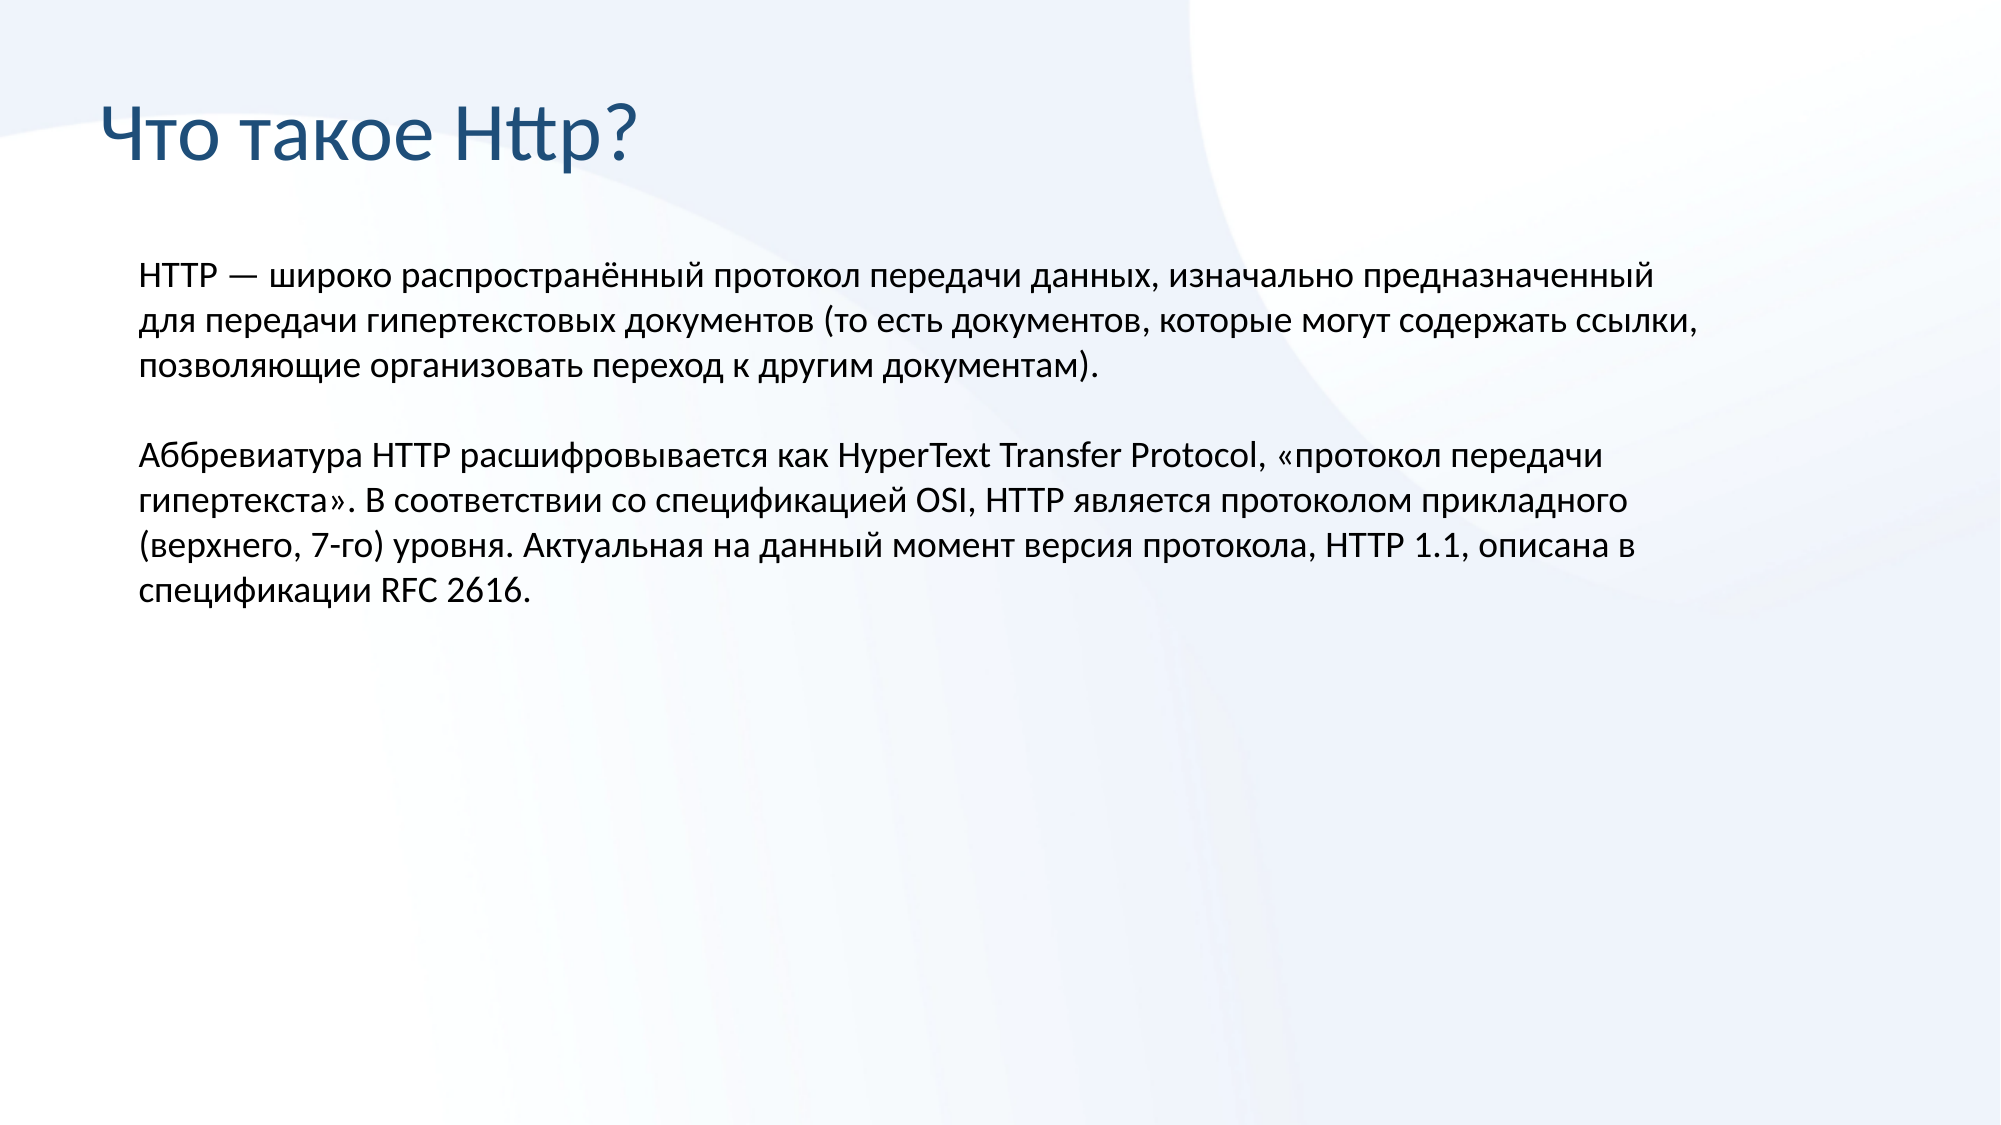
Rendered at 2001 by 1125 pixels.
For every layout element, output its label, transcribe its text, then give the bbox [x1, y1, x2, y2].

title Что такое Http? [84, 24, 1922, 243]
list HTTP — широко распространённый протокол передачи данных, изначально предназначенный для передачи гипертекстовых документов (то есть документов, которые могут содержать ссылки, позволяющие организовать переход к другим документам). Аббревиатура HTTP расшифровывается как HyperText Transfer Protocol, «протокол передачи гипертекста». В соответствии со спецификацией OSI, HTTP является протоколом прикладного (верхнего, 7-го) уровня. Актуальная на данный момент версия протокола, HTTP 1.1, описана в спецификации RFC 2616. [123, 242, 1725, 1093]
picture [0, 0, 2001, 1125]
